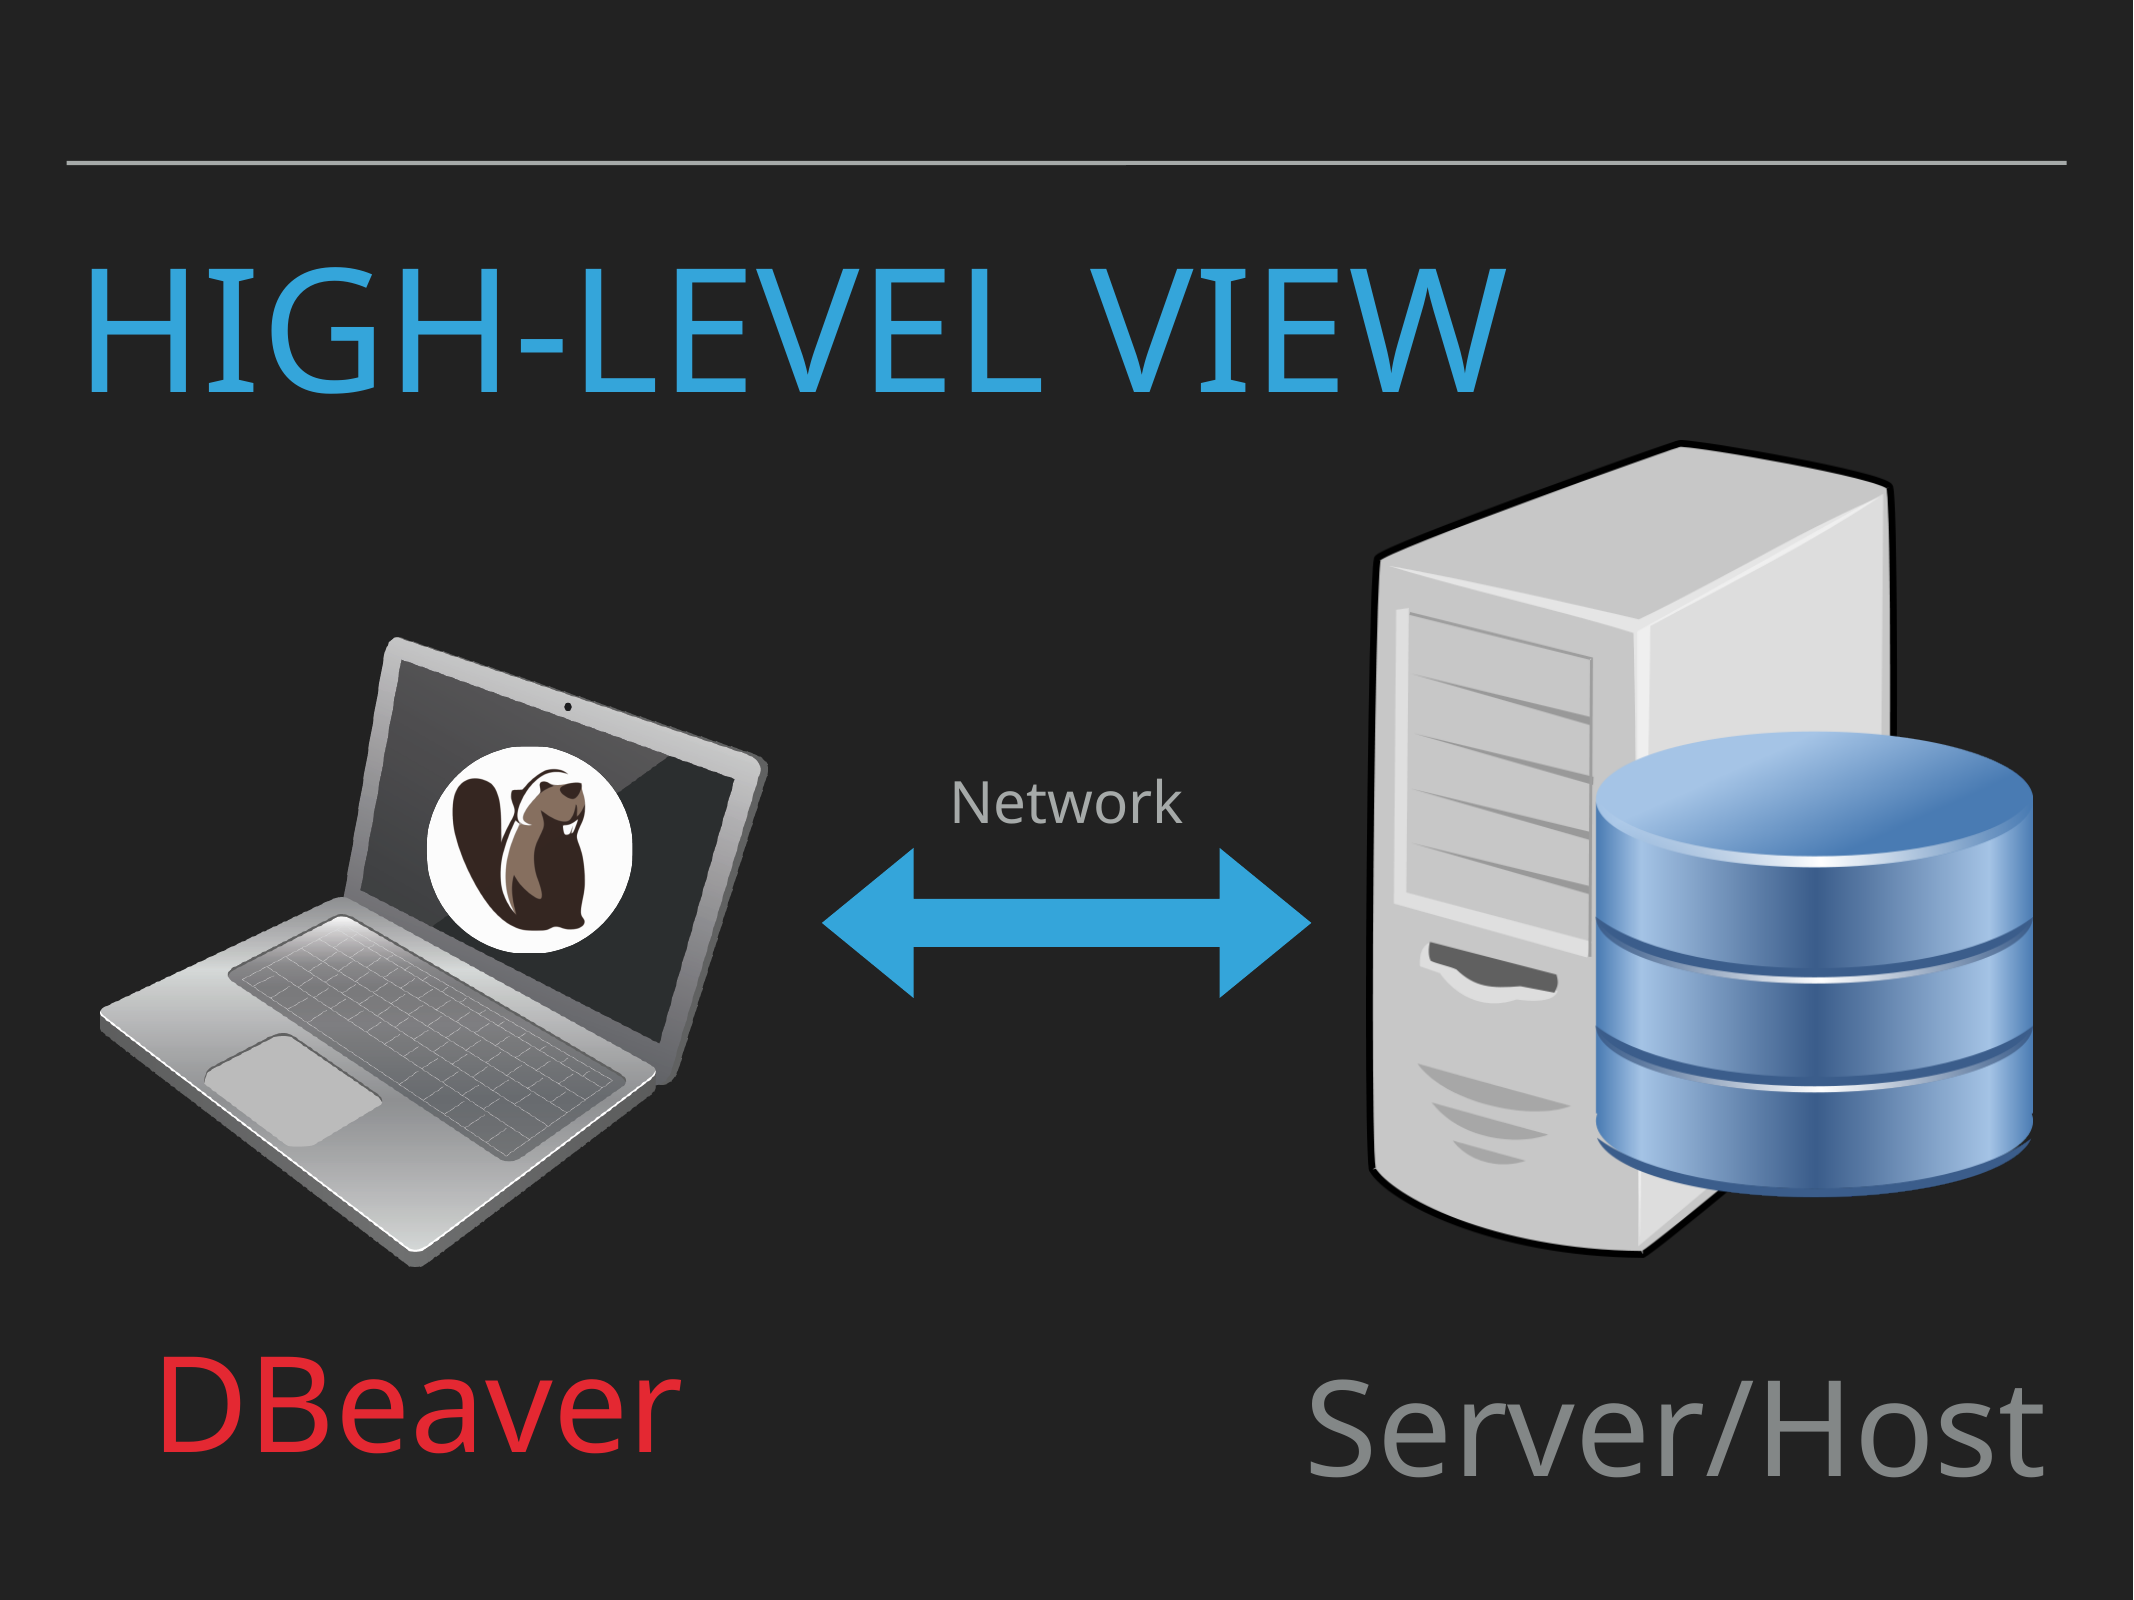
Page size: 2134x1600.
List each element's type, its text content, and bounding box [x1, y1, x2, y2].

text_box Network [941, 756, 1192, 844]
picture [100, 636, 768, 1268]
list DBeaver [142, 1280, 726, 1489]
text_box Server/Host [1296, 1304, 2059, 1512]
text_box [821, 847, 1312, 998]
title High-Level view [66, 251, 2068, 445]
picture [1365, 440, 2033, 1259]
